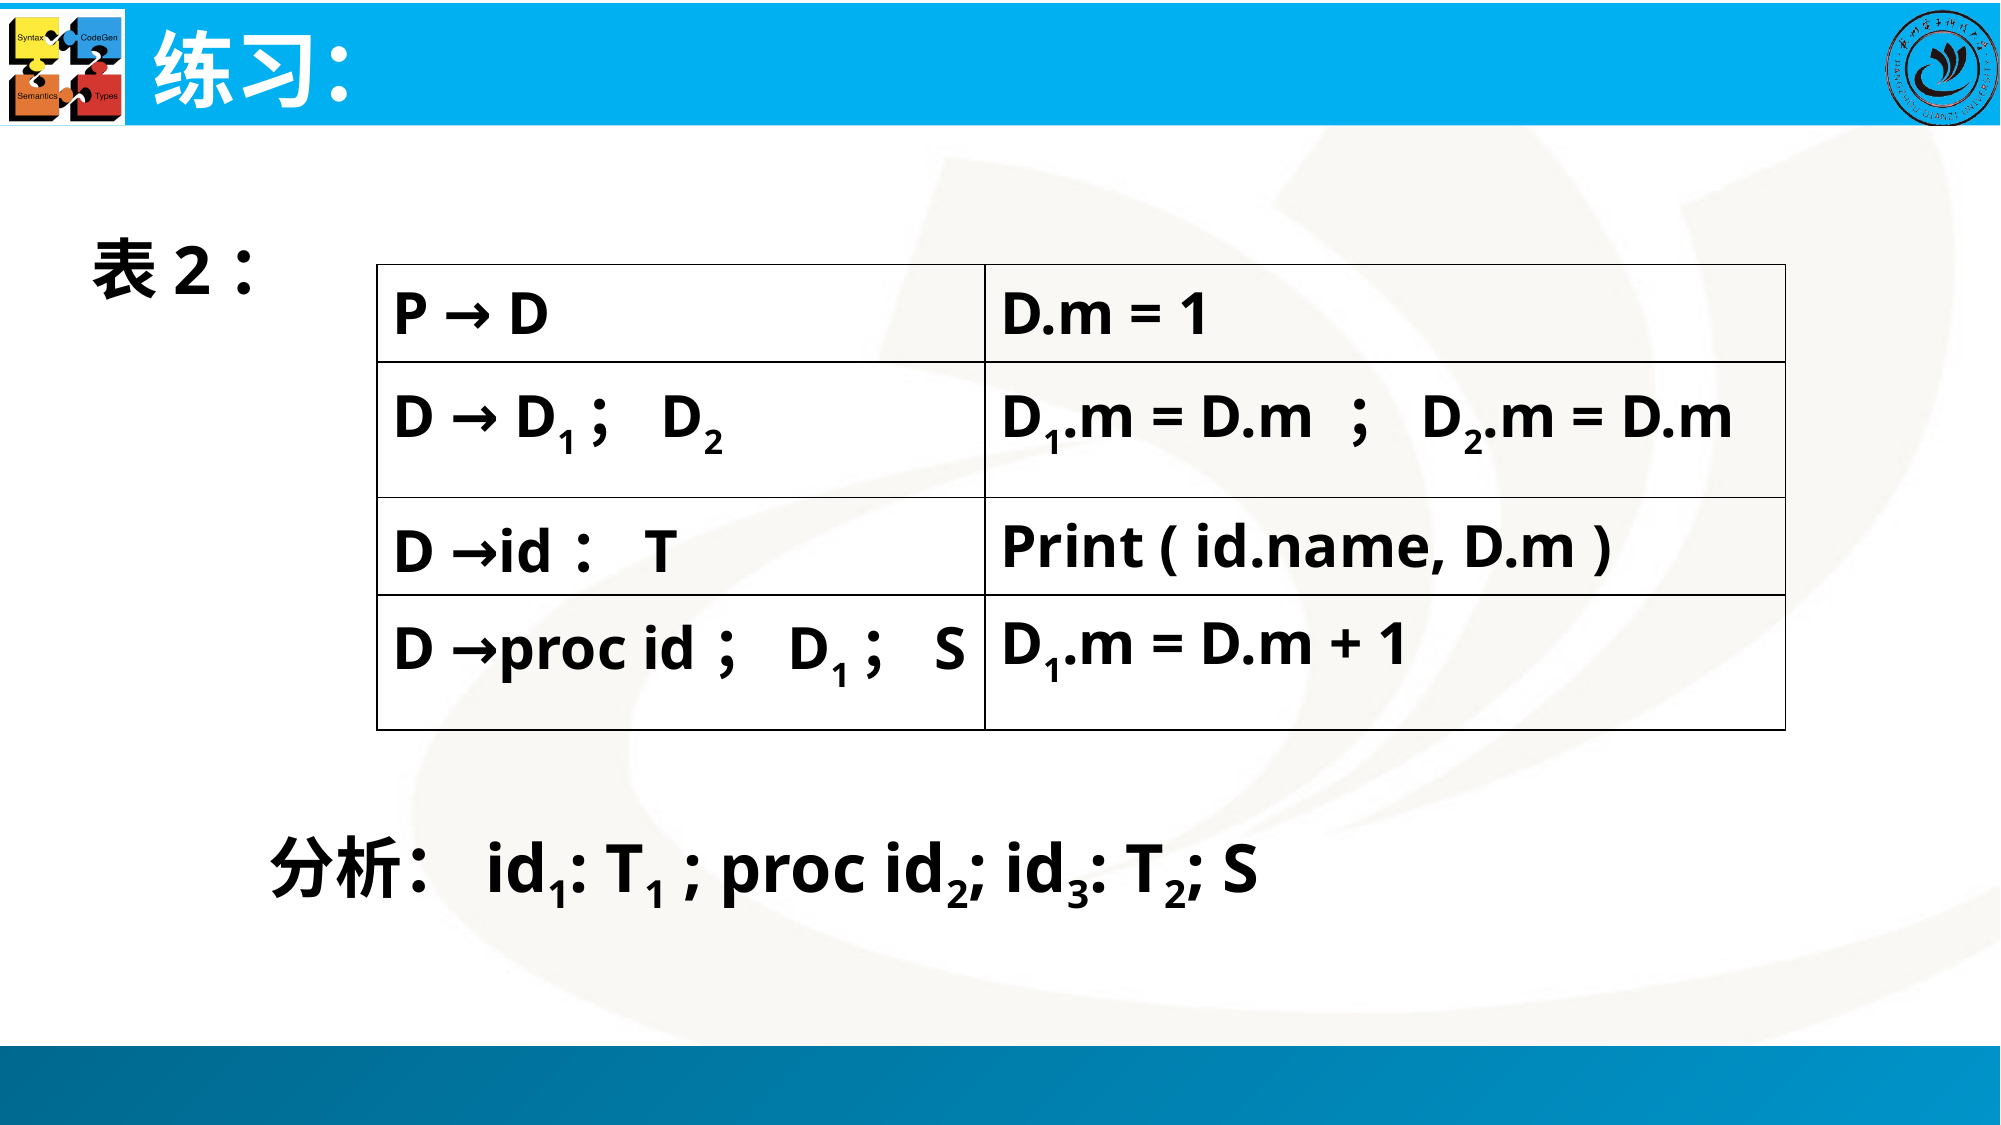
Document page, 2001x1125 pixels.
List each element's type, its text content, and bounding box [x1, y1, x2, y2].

table_cell D →proc id；D1；S [378, 596, 984, 729]
table_cell D1.m = D.m + 1 [986, 596, 1785, 729]
text_box 表2： [76, 220, 310, 316]
table_cell Print ( id.name, D.m ) [986, 498, 1785, 594]
table_cell D1.m = D.m ；D2.m = D.m [986, 363, 1785, 497]
text_box 分析：id1: T1 ; proc id2; id3: T2; S [253, 818, 1424, 924]
title 练习： [137, 6, 1934, 126]
table_cell D →id：T [378, 498, 984, 594]
table_cell D → D1；D2 [378, 363, 984, 497]
table_header D.m = 1 [986, 265, 1785, 361]
table_header P → D [378, 265, 984, 361]
slide_number [736, 1042, 1171, 1118]
